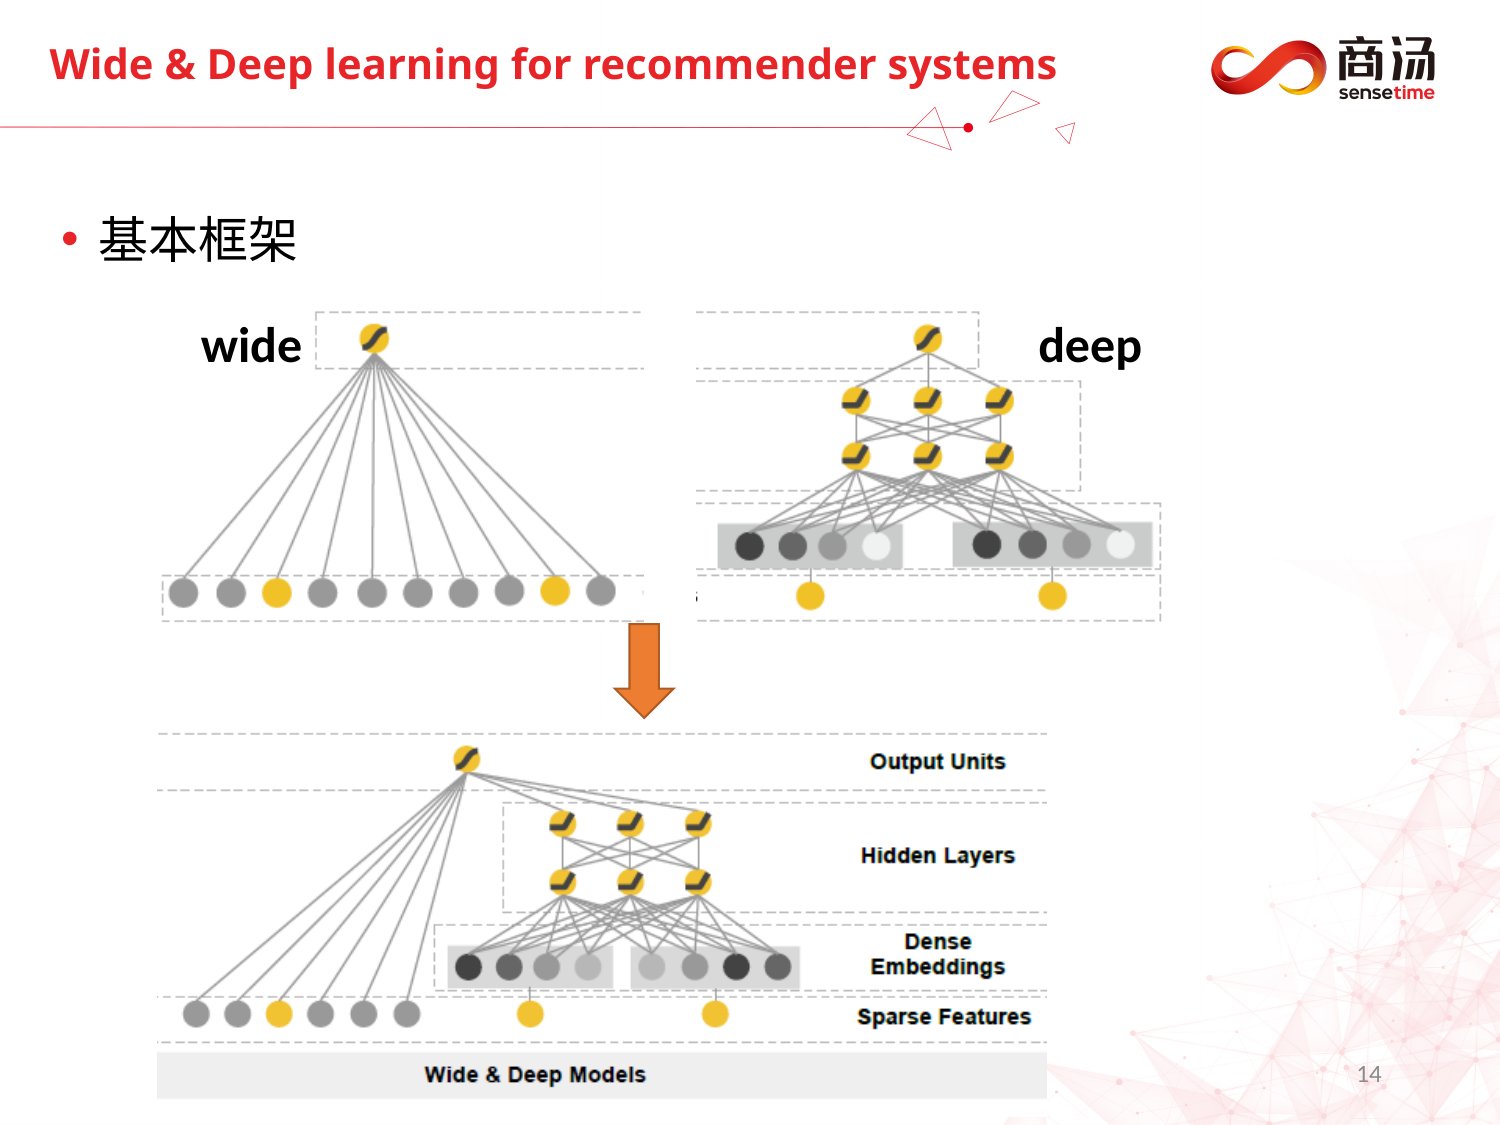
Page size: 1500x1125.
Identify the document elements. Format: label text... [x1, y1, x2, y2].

slide_number 14 [1059, 1042, 1397, 1103]
text_box [612, 623, 676, 720]
picture [0, 0, 1500, 1125]
list 基本框架 [46, 171, 1340, 1071]
title Wide & Deep learning for recommender systems [34, 23, 1224, 110]
